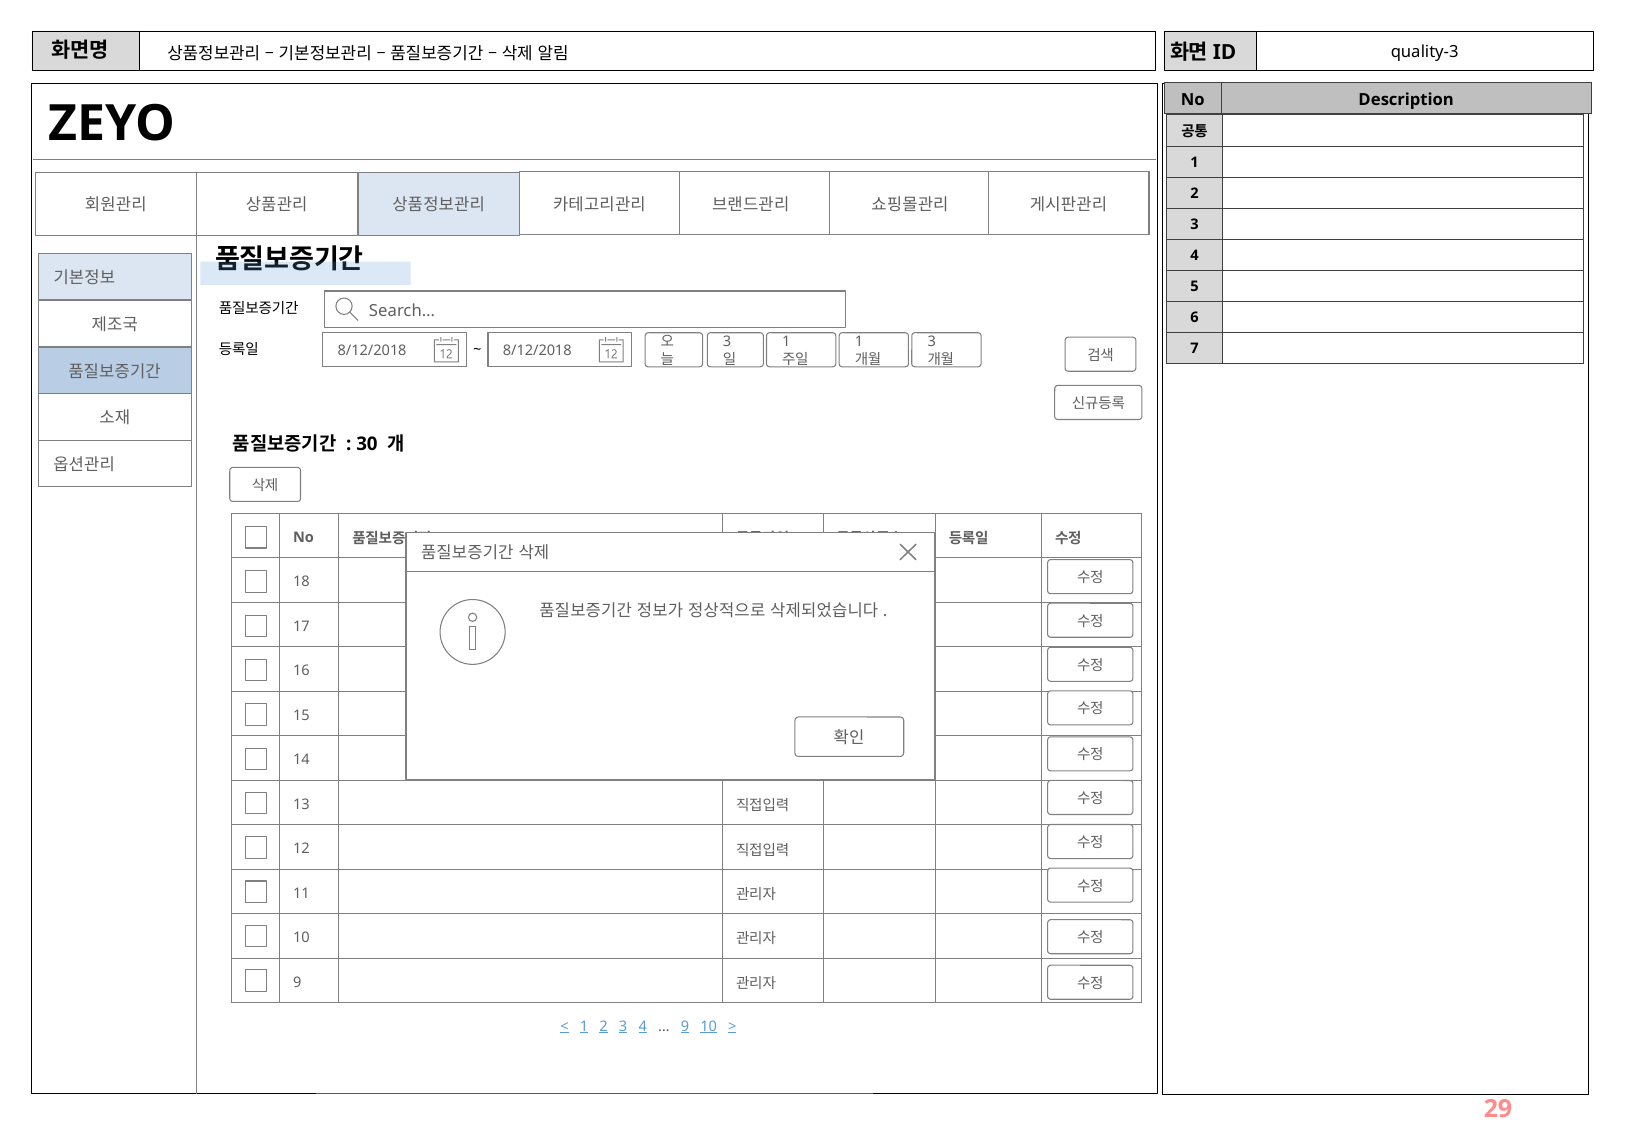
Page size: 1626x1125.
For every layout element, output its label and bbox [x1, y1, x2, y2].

table_cell [936, 603, 1041, 646]
table_cell [1223, 271, 1583, 301]
table_cell [232, 870, 279, 913]
table_cell [339, 603, 405, 646]
table_cell [824, 781, 935, 824]
text_box [244, 918, 292, 954]
table_cell [824, 870, 935, 913]
text_box [1045, 734, 1136, 774]
text_box [244, 741, 292, 777]
table_cell [280, 647, 338, 691]
text_box [34, 170, 1151, 1095]
text_box [204, 290, 846, 329]
table_cell [1167, 271, 1222, 301]
table_cell [1042, 781, 1141, 824]
table_cell [339, 692, 405, 735]
table_cell [1042, 825, 1141, 869]
table_cell [280, 825, 338, 869]
text_box [1052, 383, 1144, 422]
text_box [548, 1010, 749, 1040]
table_cell [232, 647, 279, 691]
table_cell [280, 959, 338, 1002]
table_header [1167, 115, 1222, 146]
table_cell [232, 959, 279, 1002]
text_box [244, 829, 292, 866]
table_cell [723, 914, 823, 958]
table_cell [824, 825, 935, 869]
text_box [1045, 645, 1136, 684]
table_cell [723, 781, 823, 824]
text_box [36, 251, 193, 489]
table_cell [280, 781, 338, 824]
table_cell [1042, 959, 1141, 1002]
table_cell [1167, 147, 1222, 177]
table_cell [339, 959, 722, 1002]
table_cell [280, 558, 338, 602]
text_box [244, 696, 292, 733]
table_cell [280, 736, 338, 780]
text_box [643, 332, 981, 368]
text_box [1045, 963, 1136, 1002]
table_cell [936, 647, 1041, 691]
table_cell [280, 692, 338, 735]
text_box [244, 785, 292, 821]
table_cell [1042, 603, 1141, 646]
text_box [244, 563, 292, 600]
table_cell [936, 914, 1041, 958]
table_cell [936, 825, 1041, 869]
table_header [936, 514, 1041, 557]
table_cell [339, 825, 722, 869]
table_cell [339, 647, 405, 691]
table_cell [1042, 870, 1141, 913]
table_cell [936, 558, 1041, 602]
table_cell [1223, 147, 1583, 177]
table_cell [280, 603, 338, 646]
table_cell [1042, 736, 1141, 780]
table_cell [824, 959, 935, 1002]
table_header [1042, 514, 1141, 557]
text_box [32, 83, 1157, 160]
text_box [1045, 822, 1136, 861]
text_box [244, 962, 292, 998]
table_cell [1042, 914, 1141, 958]
table_cell [1042, 558, 1141, 602]
text_box [244, 652, 292, 688]
table_cell [1223, 178, 1583, 208]
table_cell [232, 914, 279, 958]
table_cell [232, 558, 279, 602]
text_box [1045, 688, 1136, 727]
text_box [204, 332, 286, 365]
text_box [244, 873, 292, 910]
table_cell [1223, 240, 1583, 270]
table_cell [1042, 692, 1141, 735]
text_box [1045, 557, 1136, 596]
table_cell [1167, 333, 1222, 363]
table_header [723, 514, 823, 532]
text_box [1045, 917, 1136, 956]
table_cell [232, 825, 279, 869]
table_cell [1042, 647, 1141, 691]
table_cell [339, 781, 722, 824]
text_box [322, 331, 632, 368]
table_cell [339, 914, 722, 958]
table_cell [232, 692, 279, 735]
list [1256, 31, 1594, 71]
table_cell [339, 870, 722, 913]
table_cell [1223, 209, 1583, 239]
text_box [1045, 865, 1136, 905]
table_cell [824, 914, 935, 958]
table_cell [1167, 240, 1222, 270]
table_cell [723, 959, 823, 1002]
table_cell [723, 825, 823, 869]
table_cell [339, 736, 405, 780]
table_cell [339, 558, 405, 602]
table_header [1223, 115, 1583, 146]
table_cell [232, 736, 279, 780]
table_cell [723, 870, 823, 913]
text_box [405, 532, 935, 780]
table_cell [232, 781, 279, 824]
text_box [244, 608, 292, 644]
title [152, 35, 1143, 71]
text_box [1045, 778, 1136, 817]
table_header [232, 514, 279, 557]
table_cell [1167, 302, 1222, 332]
table_cell [232, 603, 279, 646]
text_box [227, 465, 303, 504]
text_box [1045, 601, 1136, 640]
table_cell [936, 781, 1041, 824]
table_cell [936, 692, 1041, 735]
text_box [1062, 335, 1138, 374]
table_cell [1223, 302, 1583, 332]
table_cell [1167, 178, 1222, 208]
table_cell [280, 870, 338, 913]
table_header [824, 514, 935, 532]
text_box [244, 519, 292, 555]
table_header [339, 514, 722, 557]
table_cell [280, 914, 338, 958]
table_cell [936, 959, 1041, 1002]
slide_number [1442, 1093, 1528, 1125]
table_cell [1167, 209, 1222, 239]
table_header [280, 514, 338, 557]
text_box [217, 424, 520, 462]
table_cell [1223, 333, 1583, 363]
table_cell [936, 870, 1041, 913]
table_cell [936, 736, 1041, 780]
